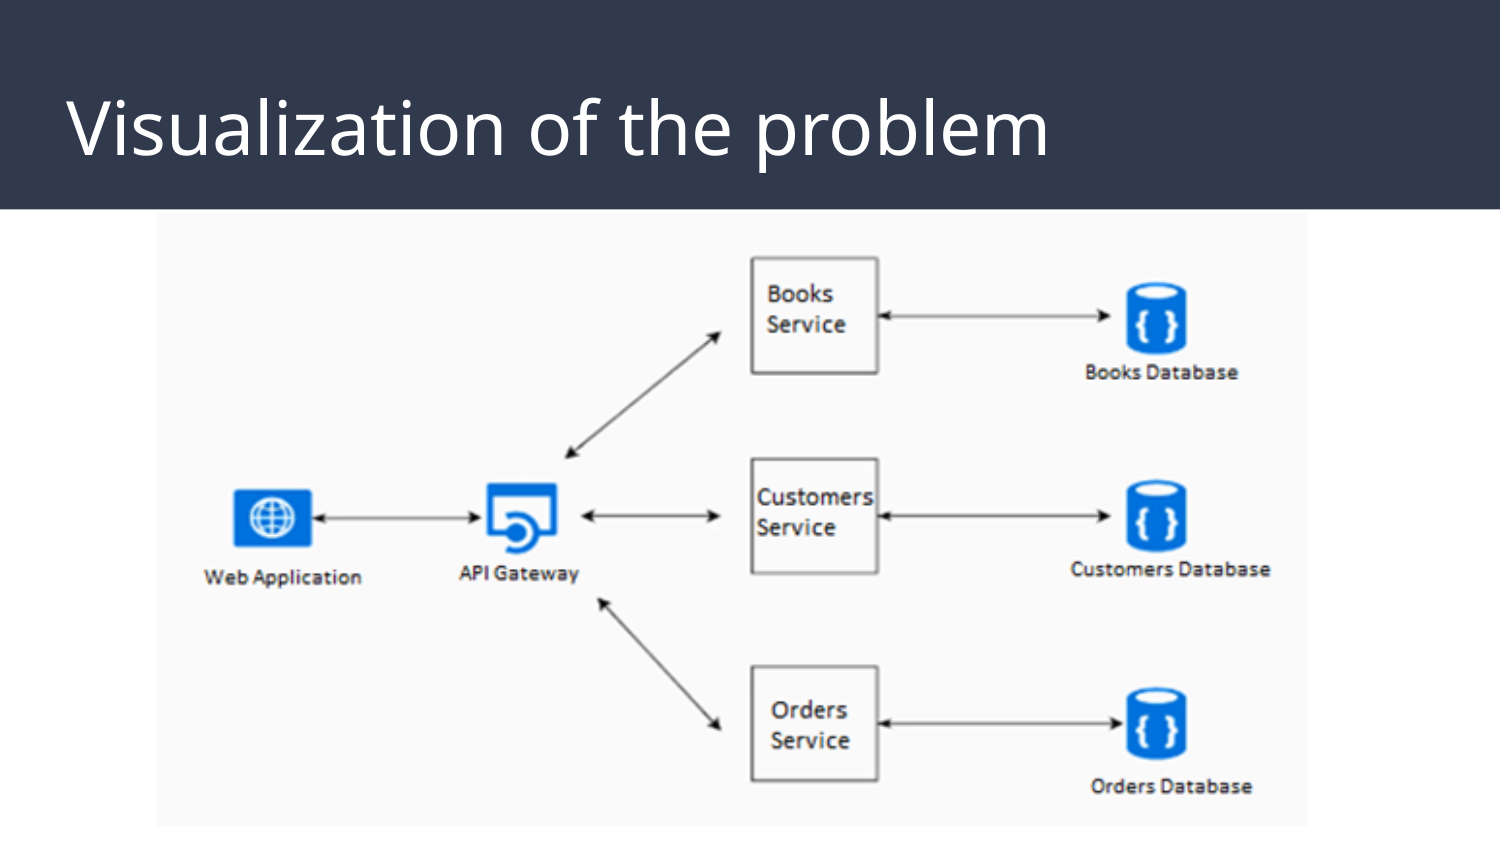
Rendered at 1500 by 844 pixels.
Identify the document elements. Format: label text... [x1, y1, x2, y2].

title Visualization of the problem [51, 65, 1449, 168]
picture [156, 213, 1311, 826]
